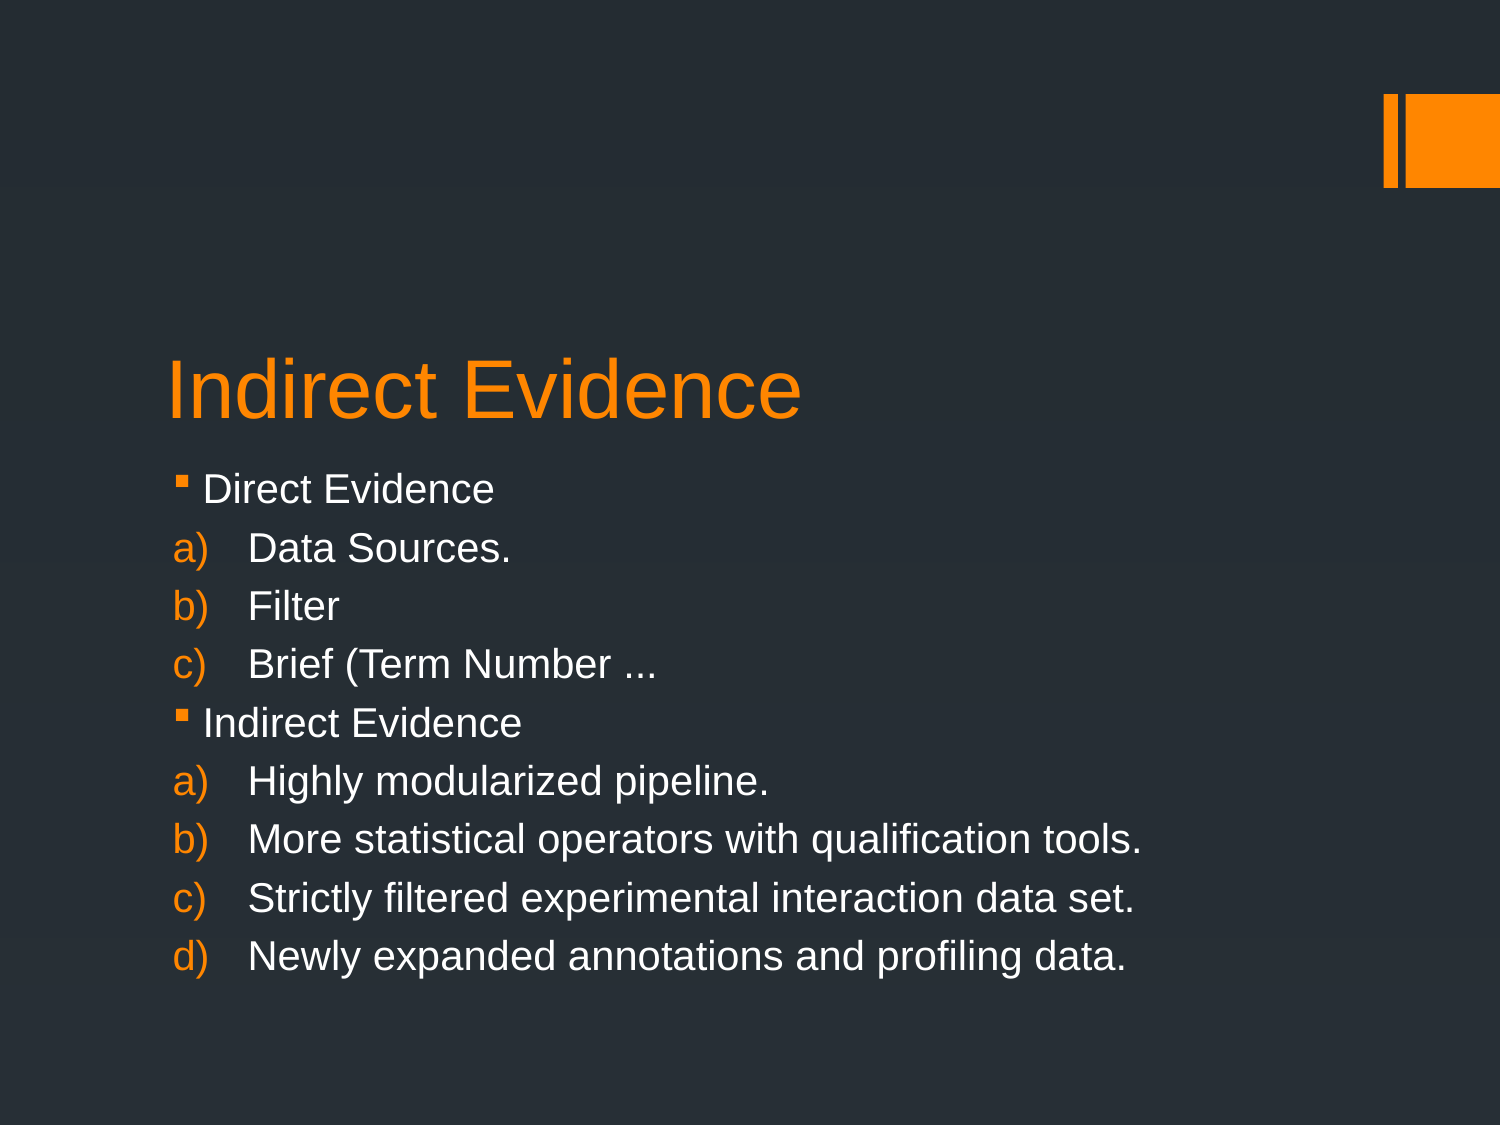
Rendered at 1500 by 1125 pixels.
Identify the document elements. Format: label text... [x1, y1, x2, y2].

list Direct Evidence Data Sources. Filter Brief (Term Number ... Indirect Evidence Highly modularized pipeline. More statistical operators with qualification tools. Strictly filtered experimental interaction data set. Newly expanded annotations and profiling data. [150, 454, 1350, 1035]
title Indirect Evidence [150, 253, 1350, 443]
